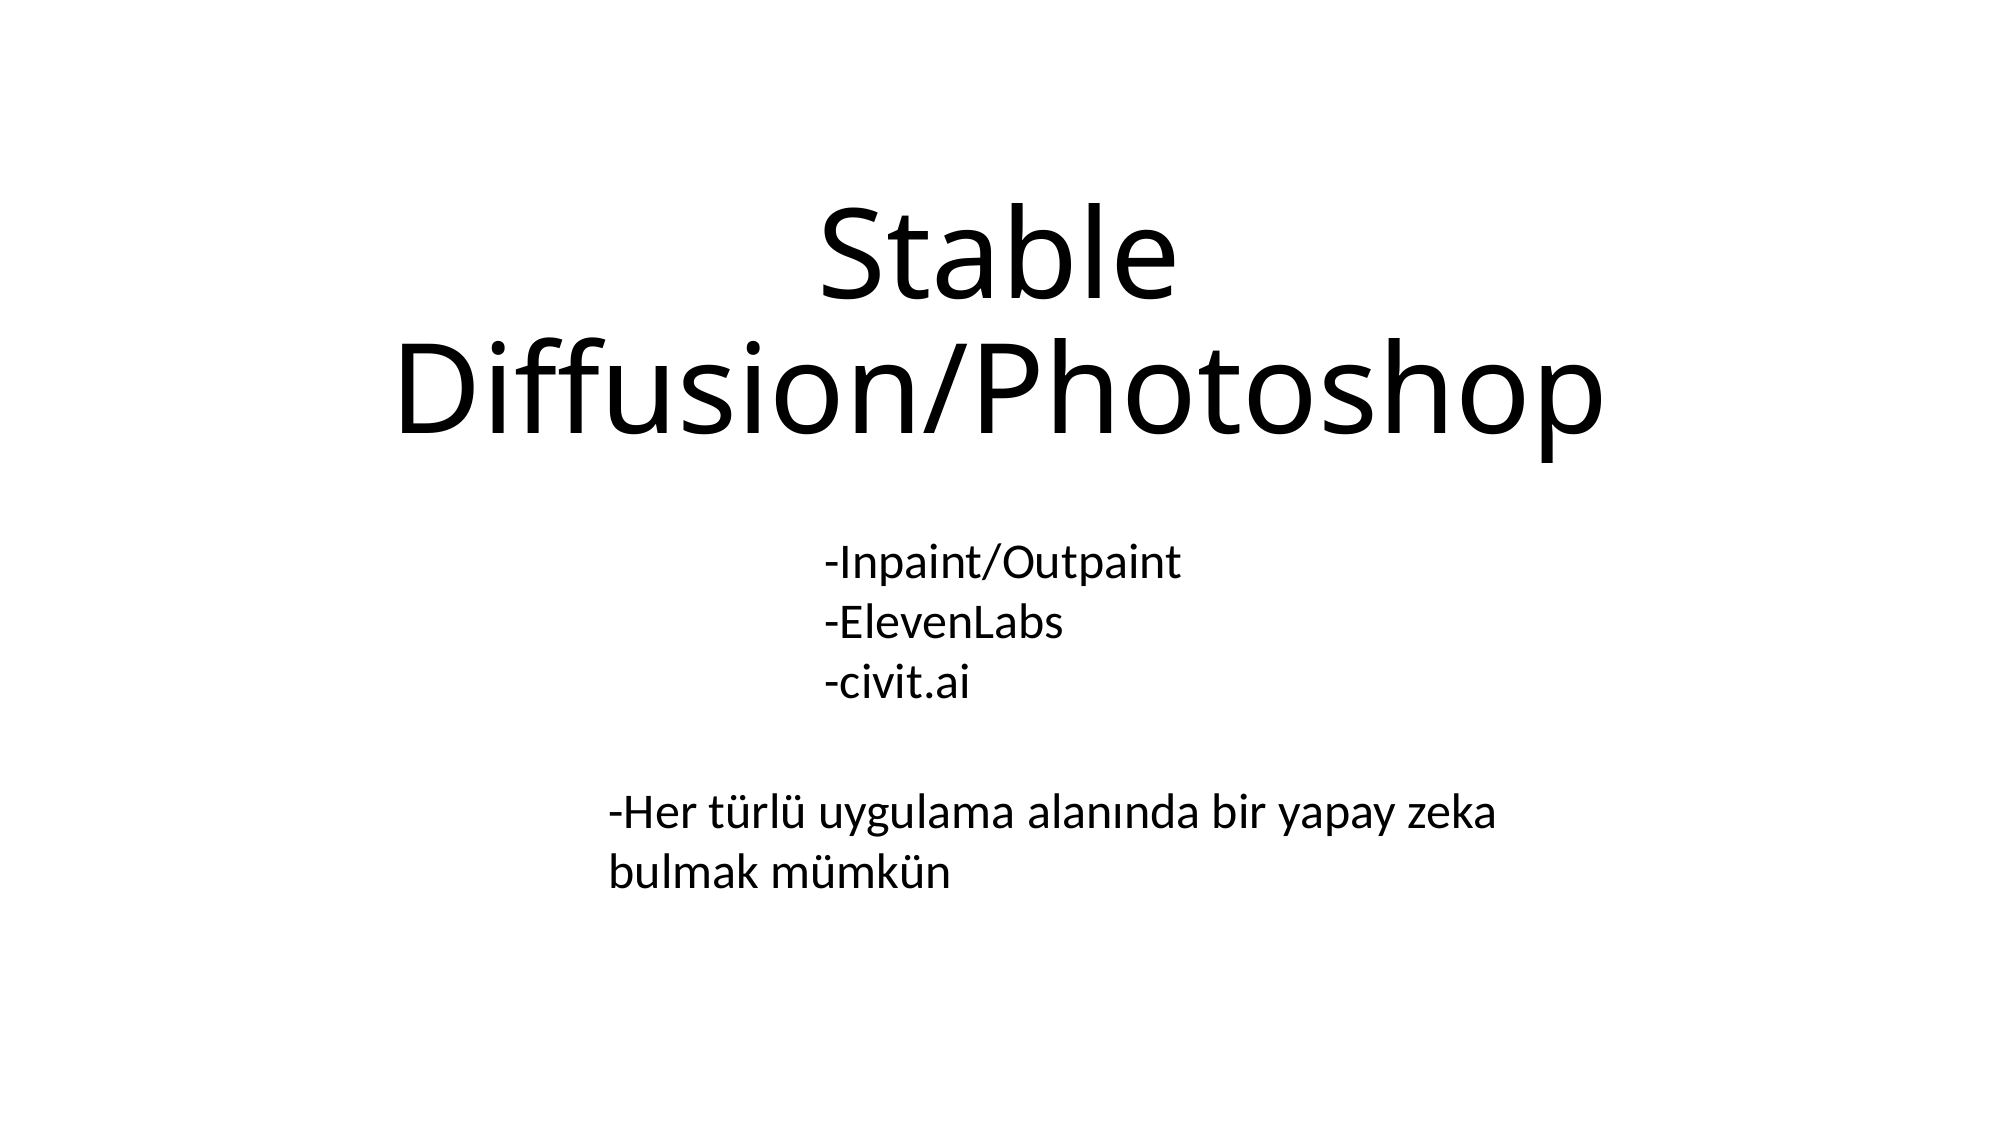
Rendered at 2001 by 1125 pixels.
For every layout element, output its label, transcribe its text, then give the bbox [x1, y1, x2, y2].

text_box -Her türlü uygulama alanında bir yapay zeka bulmak mümkün [593, 770, 1535, 906]
text_box -Inpaint/Outpaint -ElevenLabs -civit.ai [809, 520, 1750, 716]
title Stable Diffusion/Photoshop [249, 76, 1750, 468]
